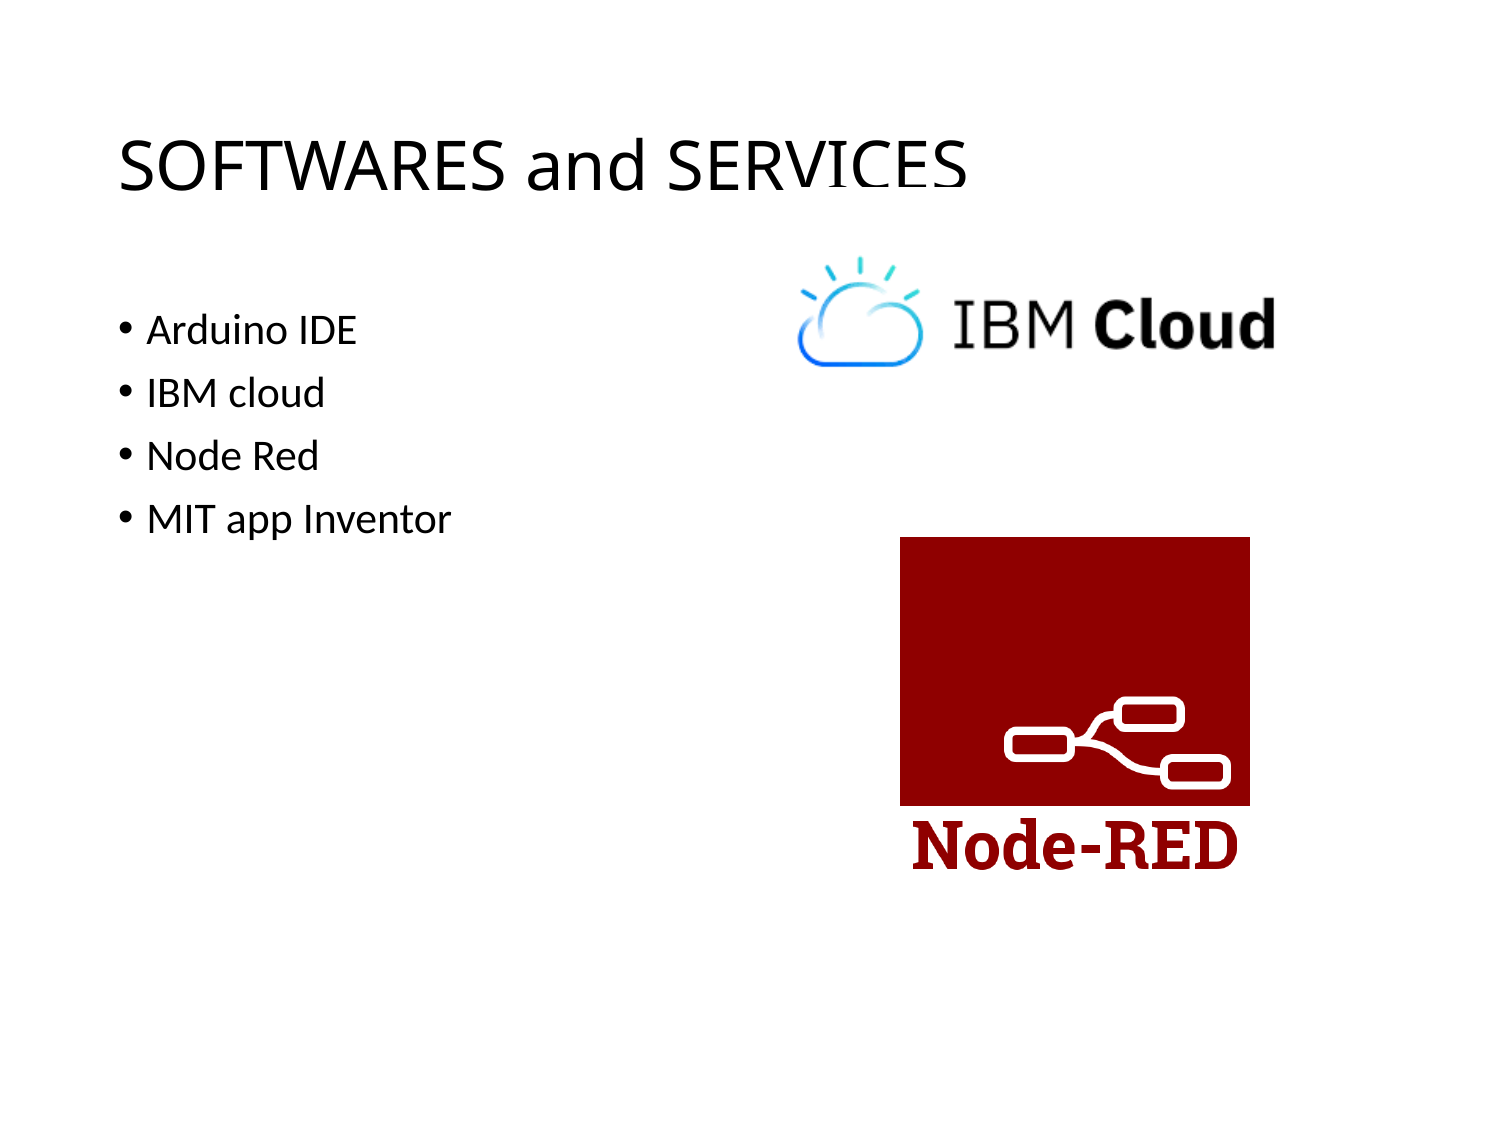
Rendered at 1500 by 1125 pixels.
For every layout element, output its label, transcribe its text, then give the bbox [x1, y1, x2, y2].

picture [899, 537, 1250, 888]
picture [787, 187, 1285, 436]
title SOFTWARES and SERVICES [103, 59, 1397, 278]
list Arduino IDE IBM cloud Node Red MIT app Inventor [103, 299, 1397, 1014]
